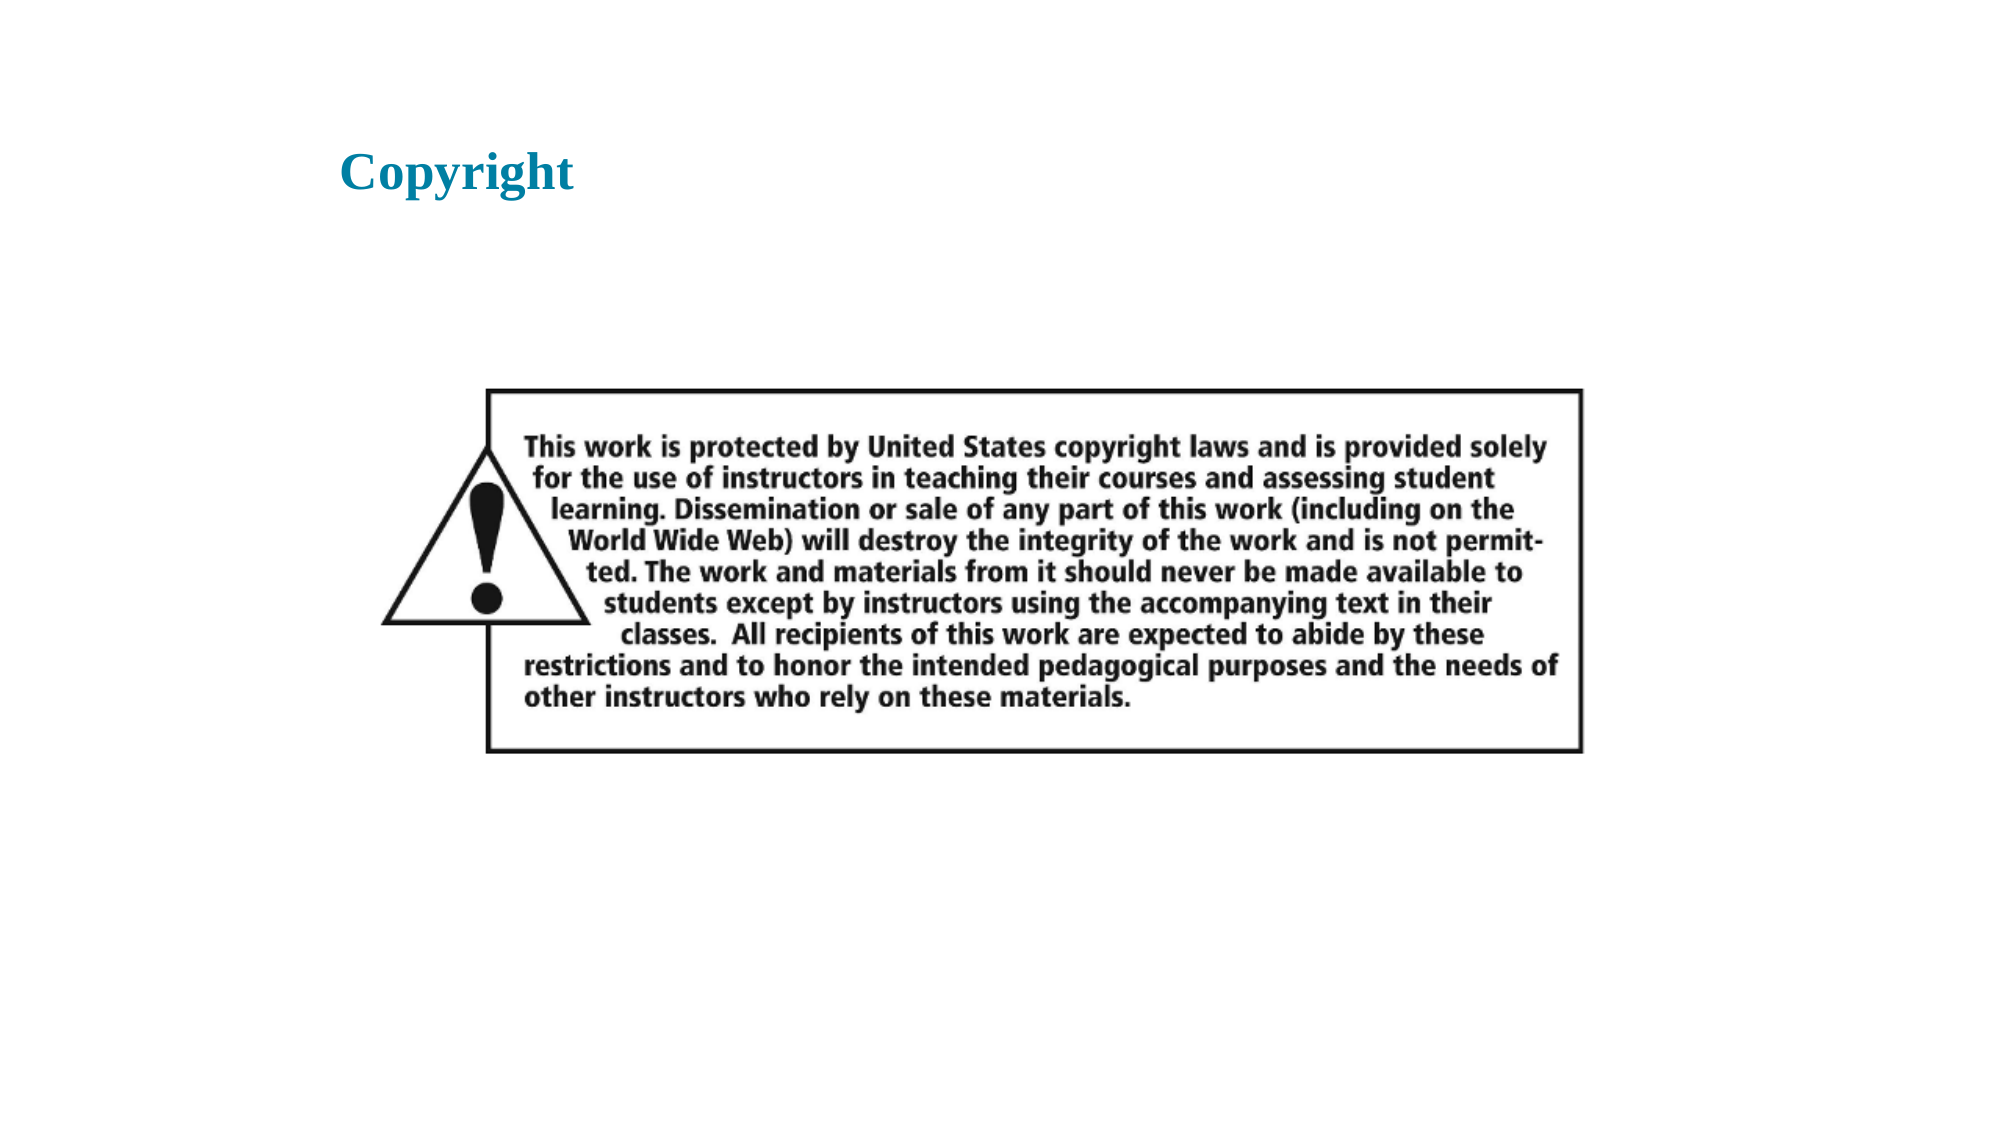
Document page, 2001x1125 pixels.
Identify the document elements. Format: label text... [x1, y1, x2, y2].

title Copyright [324, 114, 1675, 216]
picture [375, 378, 1594, 780]
